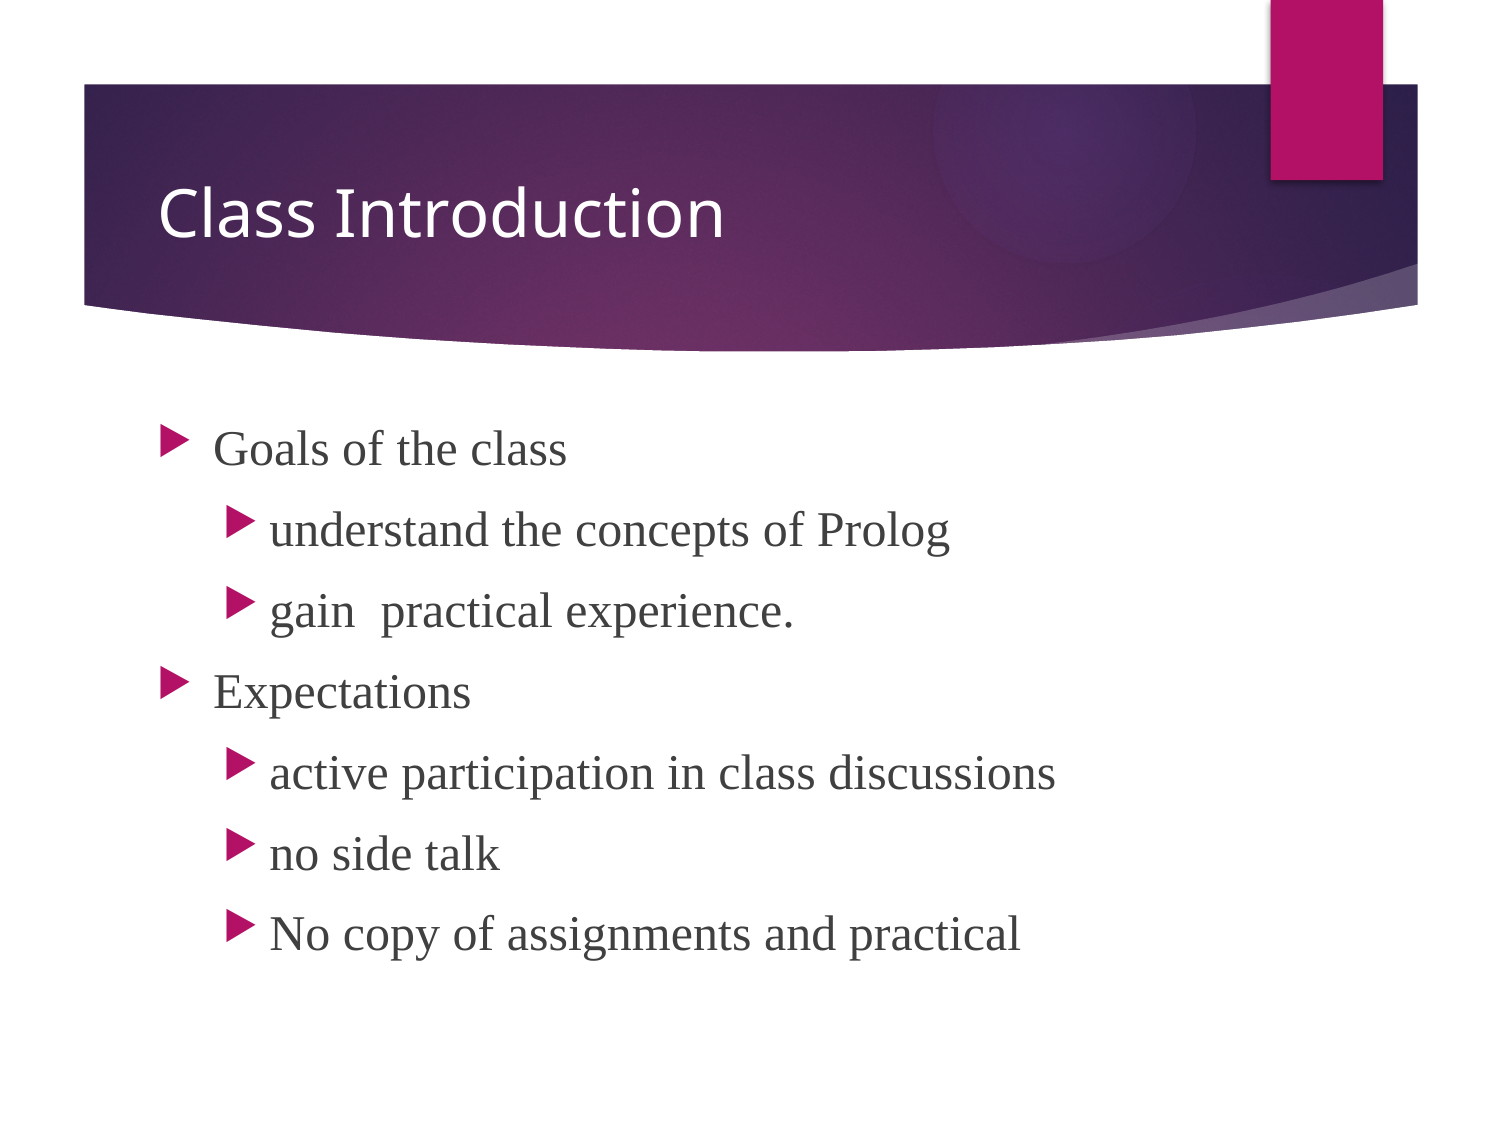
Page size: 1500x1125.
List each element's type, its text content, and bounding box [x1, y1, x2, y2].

list Goals of the class understand the concepts of Prolog gain practical experience. Expectations active participation in class discussions no side talk No copy of assignments and practical [141, 408, 1400, 988]
title Class Introduction [142, 152, 1183, 269]
